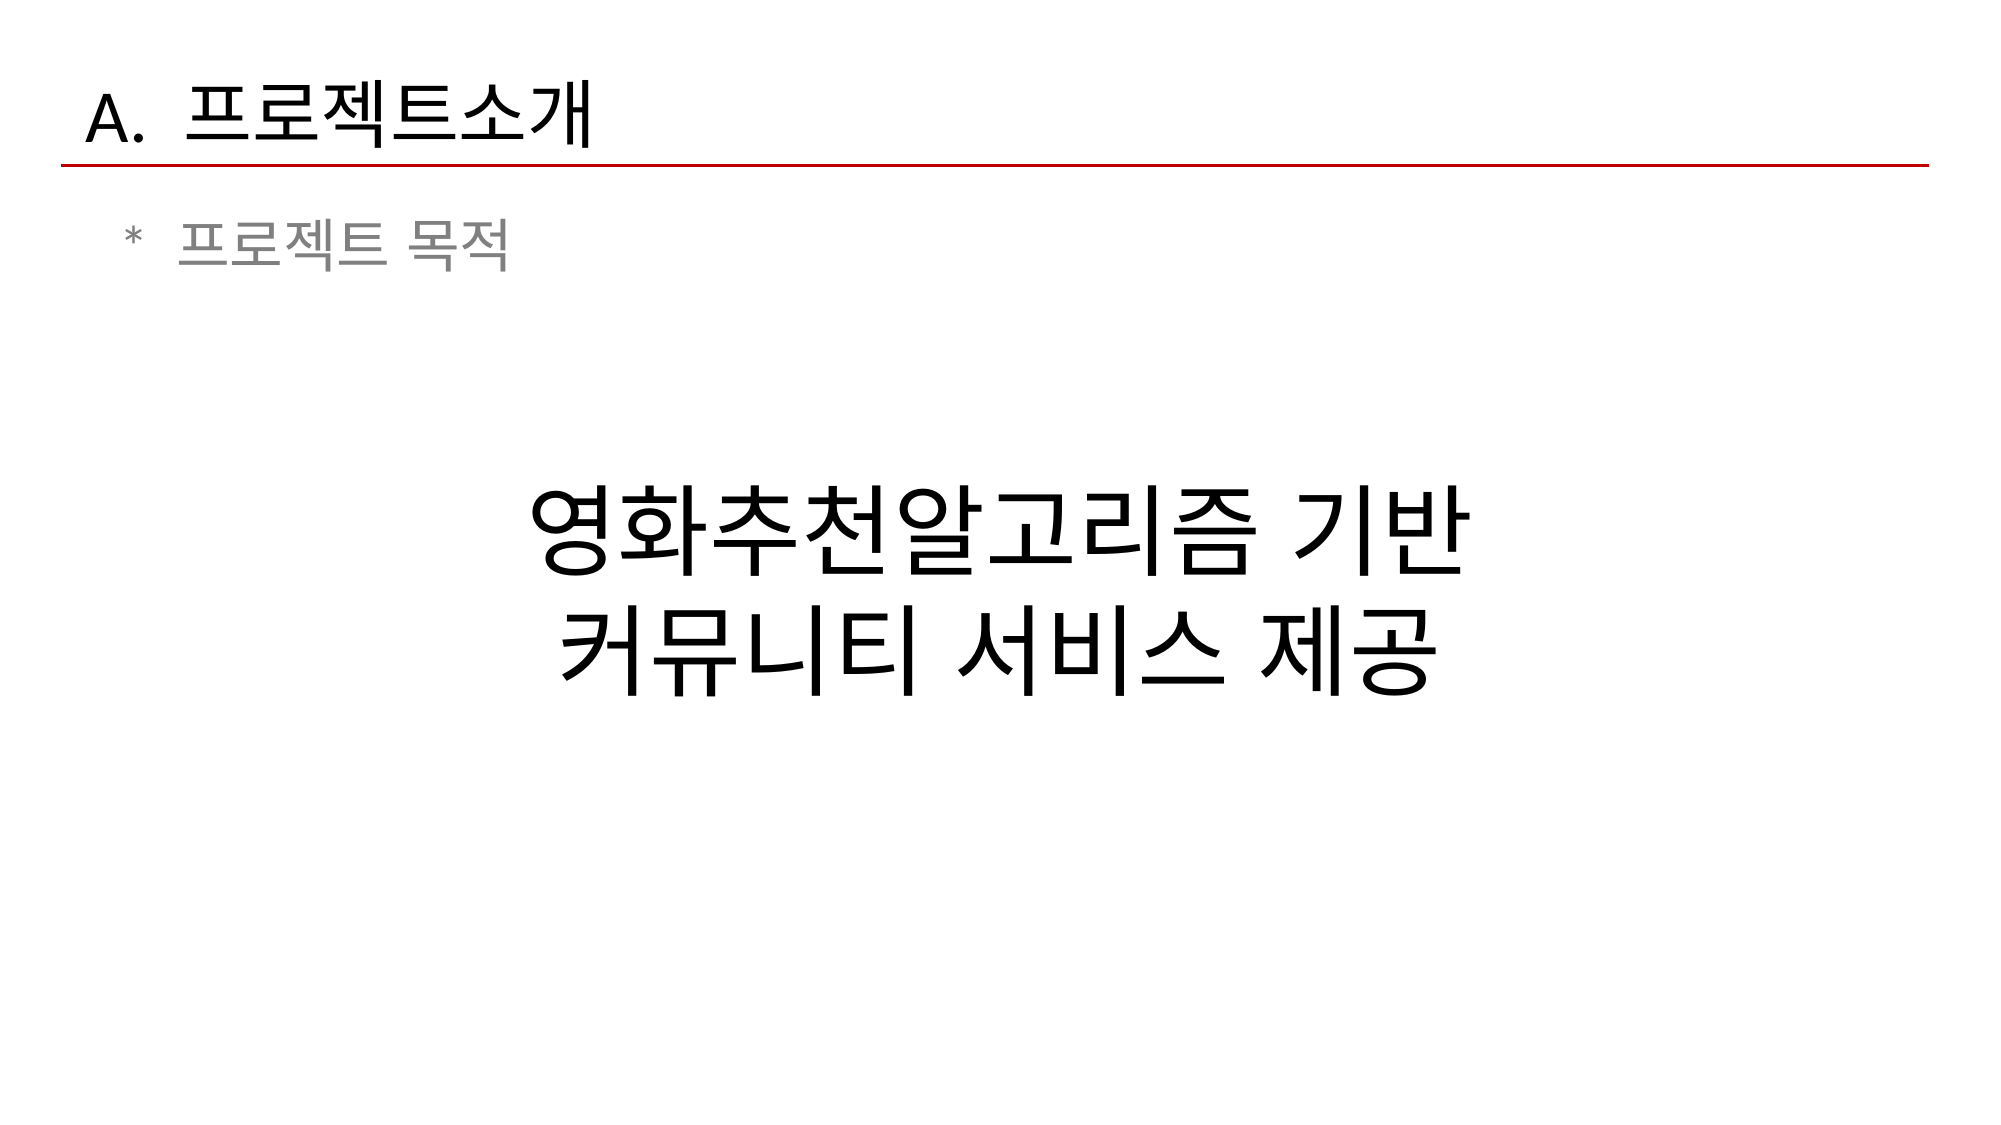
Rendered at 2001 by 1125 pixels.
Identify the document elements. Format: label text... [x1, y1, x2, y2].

text_box * 프로젝트 목적 [105, 201, 768, 287]
text_box A. 프로젝트소개 [70, 59, 993, 164]
text_box 영화추천알고리즘 기반 커뮤니티 서비스 제공 [387, 460, 1613, 716]
